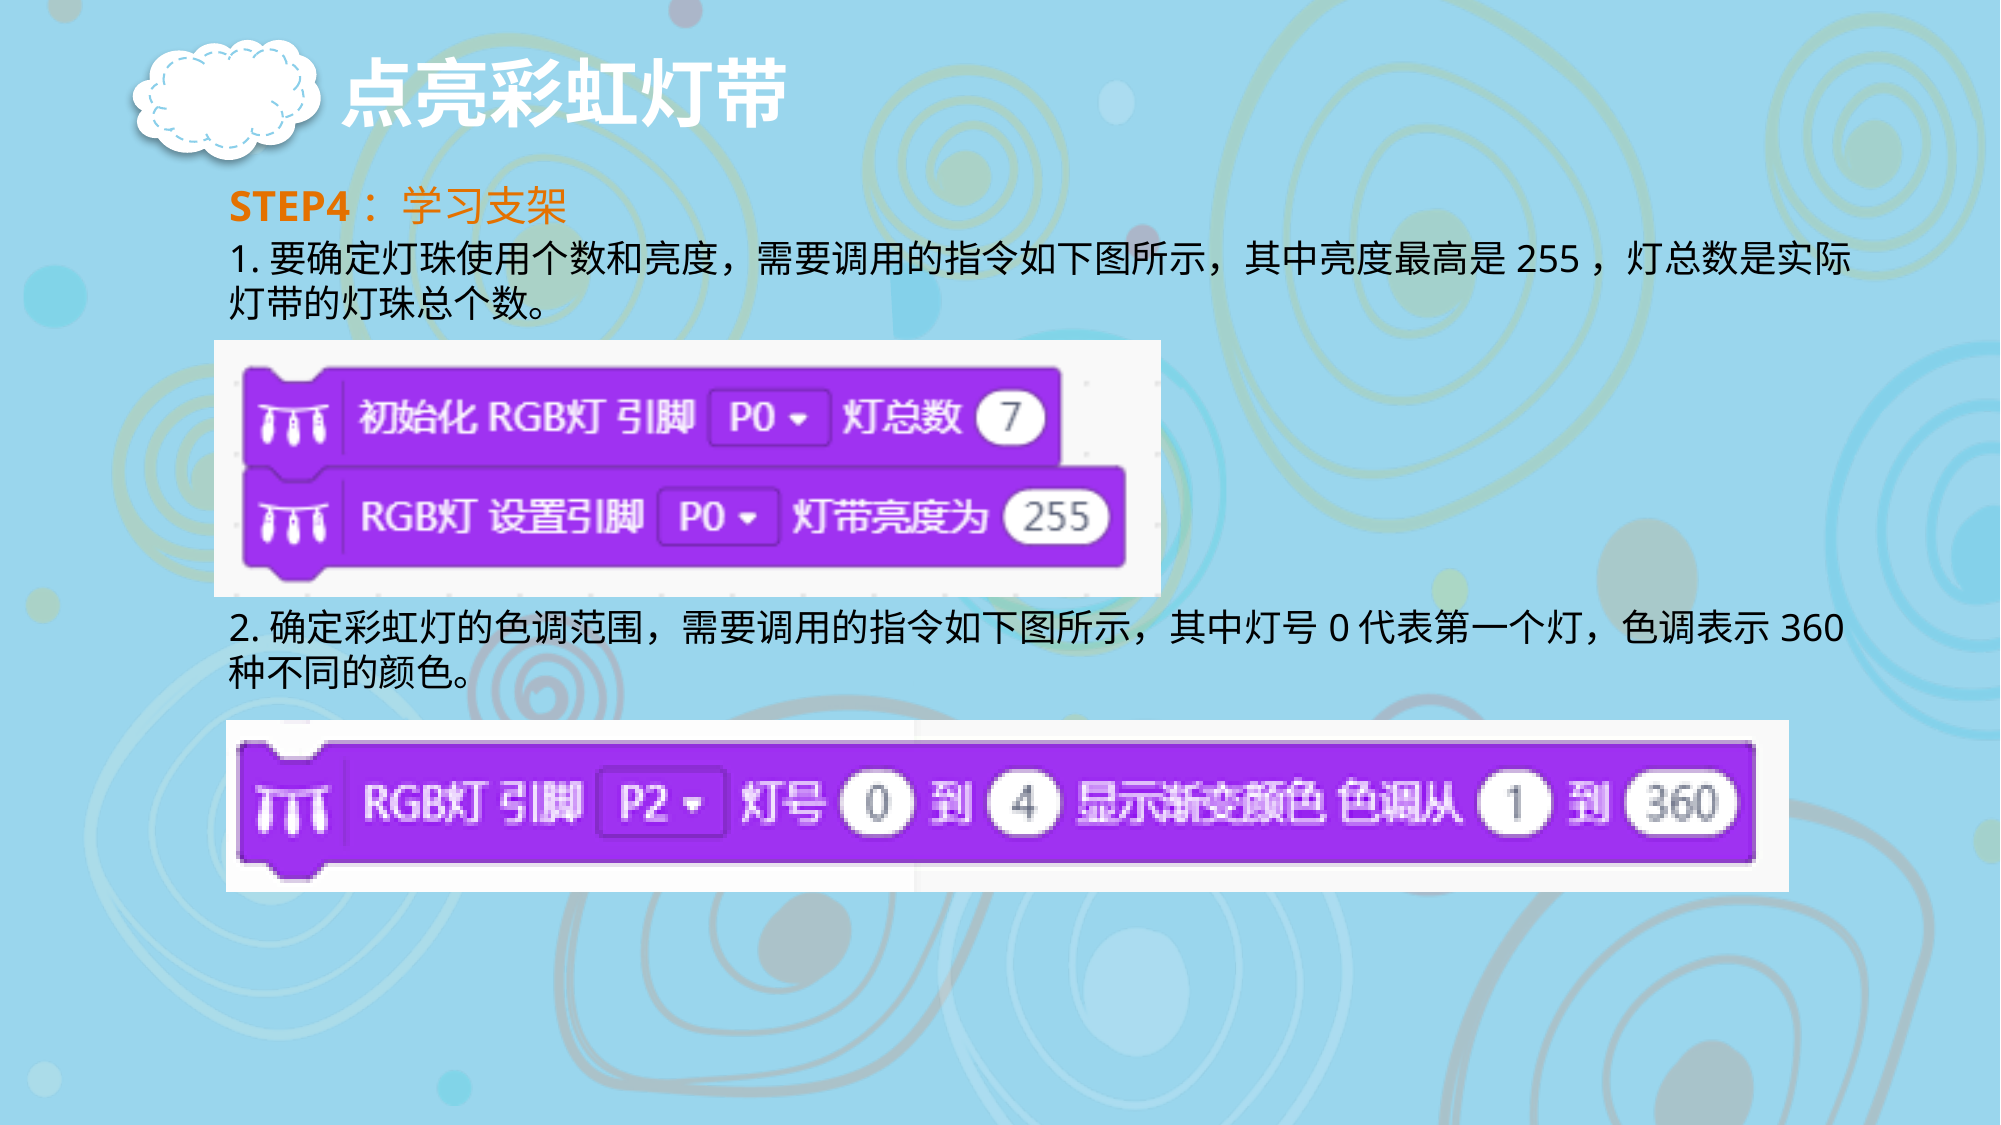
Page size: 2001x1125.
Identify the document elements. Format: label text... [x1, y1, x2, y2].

text_box STEP4：学习支架 [214, 172, 1215, 227]
text_box 1.要确定灯珠使用个数和亮度，需要调用的指令如下图所示，其中亮度最高是255，灯总数是实际灯带的灯珠总个数。 [214, 227, 1902, 333]
text_box 点亮彩虹灯带 [324, 39, 1387, 145]
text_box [132, 39, 321, 160]
picture [214, 340, 1161, 598]
text_box 2.确定彩虹灯的色调范围，需要调用的指令如下图所示，其中灯号0代表第一个灯，色调表示360种不同的颜色。 [214, 597, 1902, 702]
picture [226, 720, 1789, 892]
